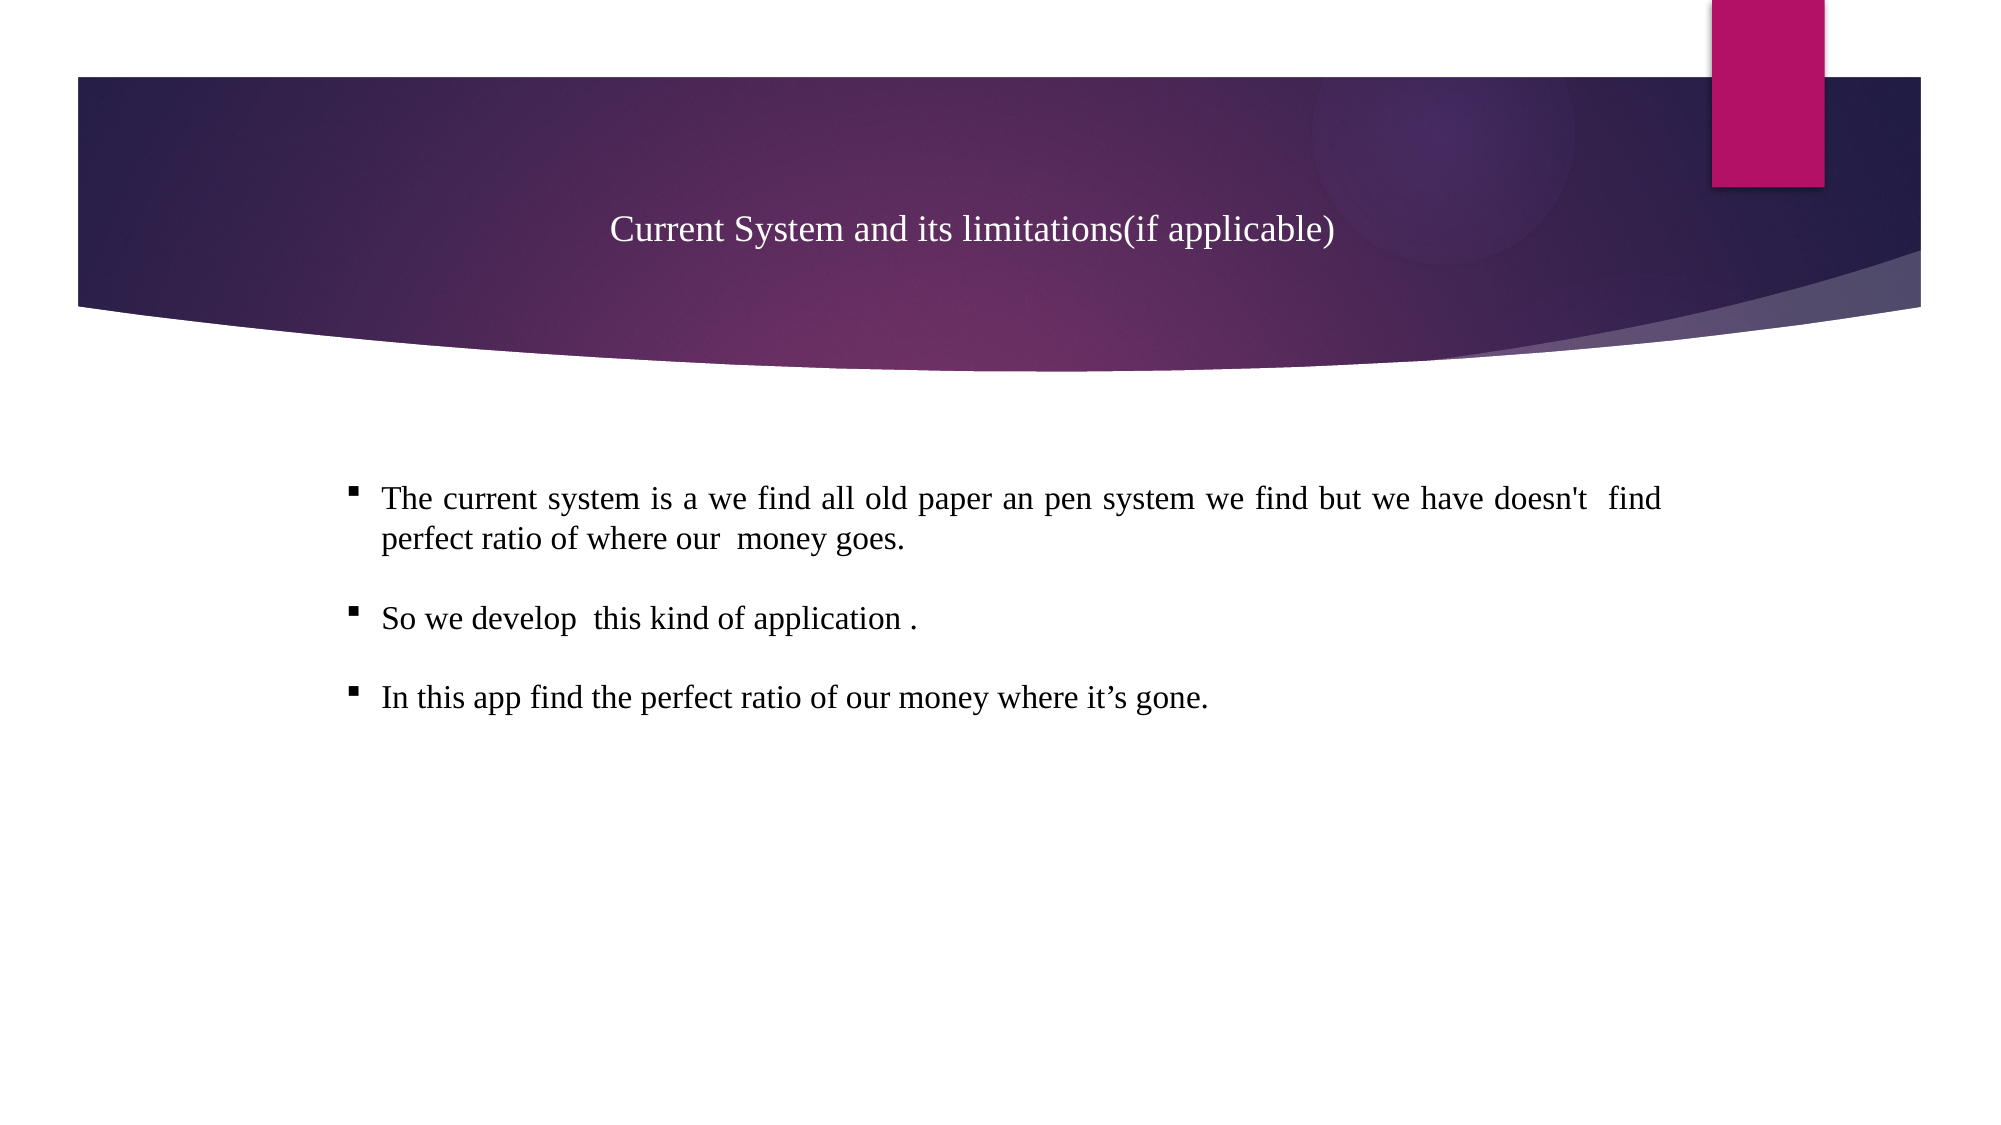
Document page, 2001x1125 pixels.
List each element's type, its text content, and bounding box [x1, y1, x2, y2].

text_box Current System and its limitations(if applicable) [595, 196, 1474, 257]
text_box The current system is a we find all old paper an pen system we find but we have doesn't find perfect ratio of where our money goes. So we develop this kind of application . In this app find the perfect ratio of our money where it’s gone. [331, 468, 1679, 723]
